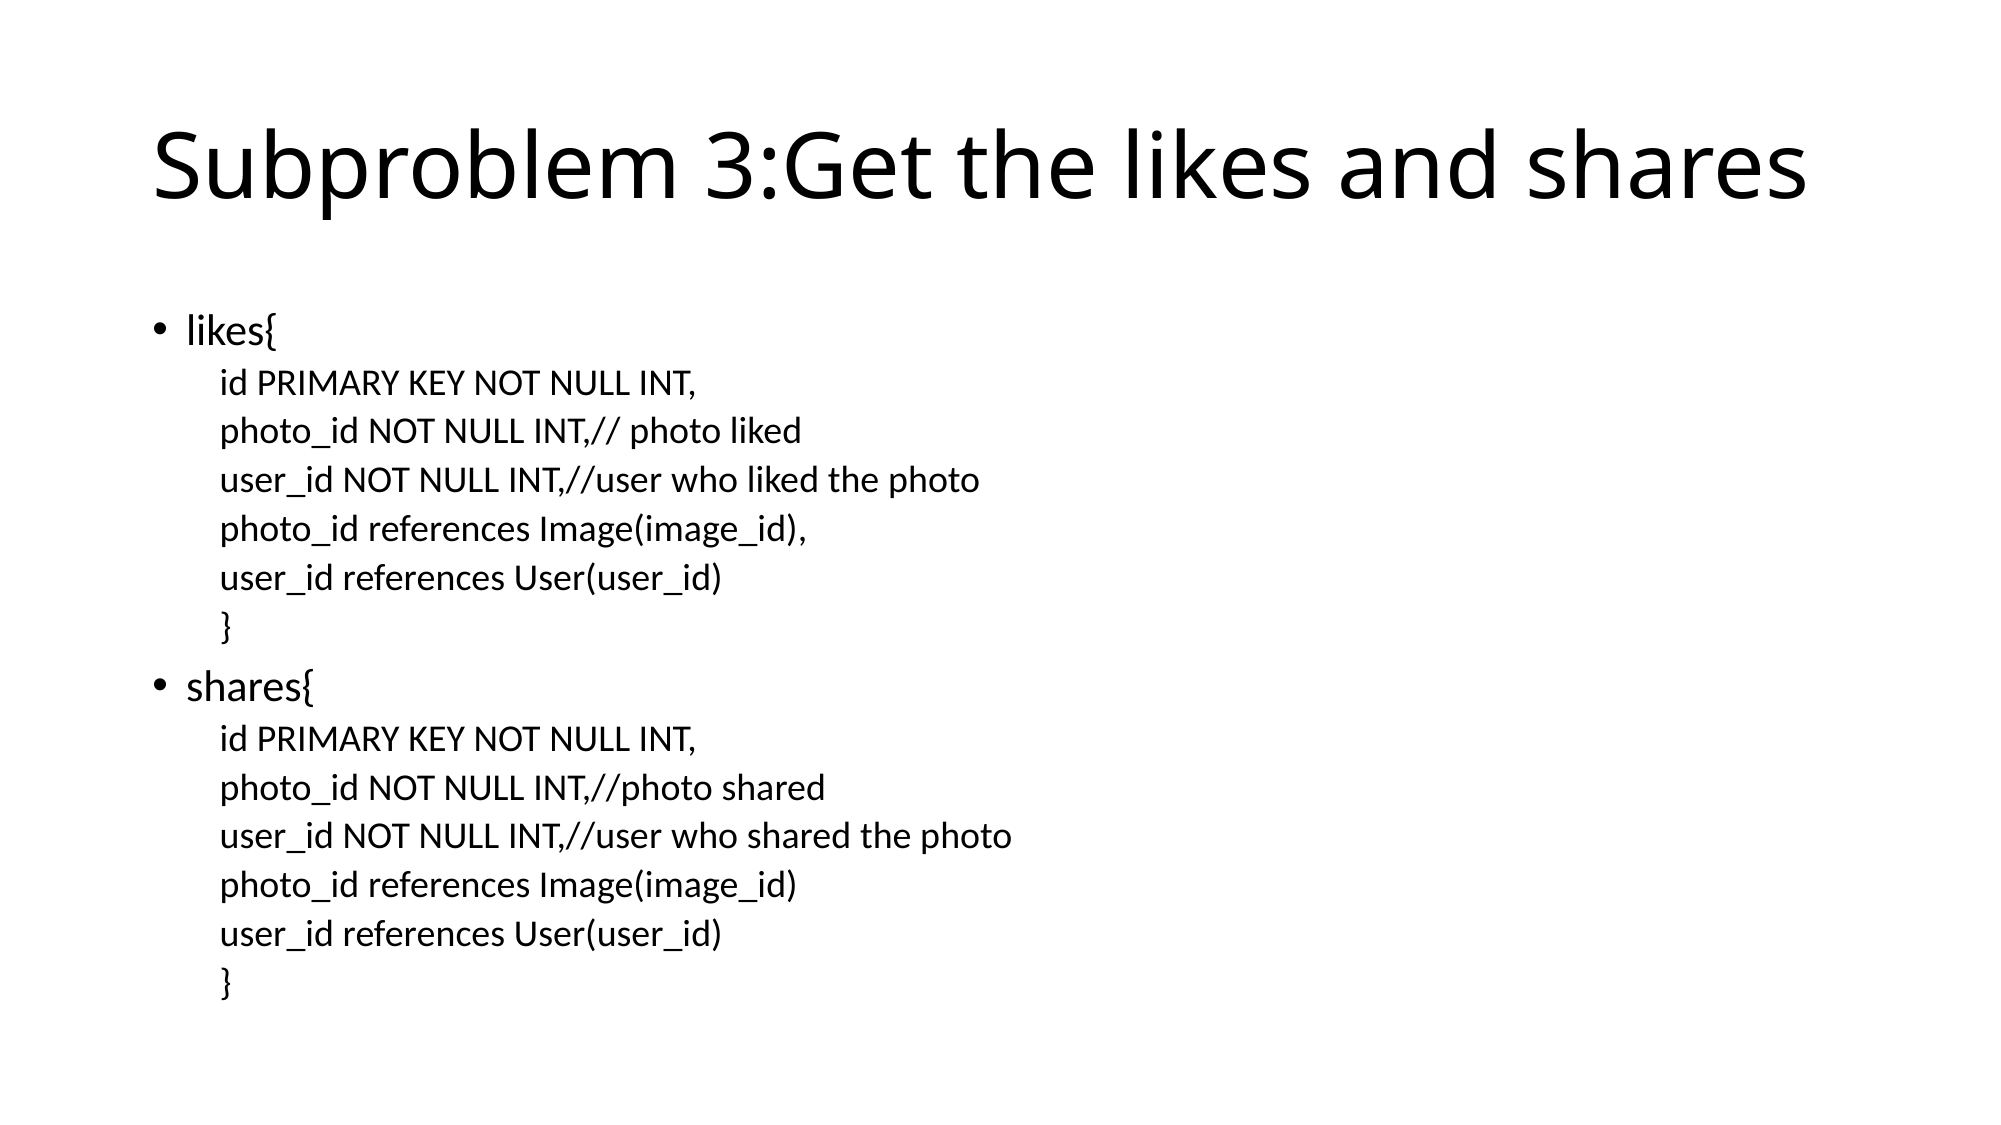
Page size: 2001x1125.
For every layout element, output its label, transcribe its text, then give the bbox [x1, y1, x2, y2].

title Subproblem 3:Get the likes and shares [137, 59, 1863, 278]
list likes{ id PRIMARY KEY NOT NULL INT, photo_id NOT NULL INT,// photo liked user_id NOT NULL INT,//user who liked the photo photo_id references Image(image_id), user_id references User(user_id) } shares{ id PRIMARY KEY NOT NULL INT, photo_id NOT NULL INT,//photo shared user_id NOT NULL INT,//user who shared the photo photo_id references Image(image_id) user_id references User(user_id) } [137, 299, 1863, 1014]
